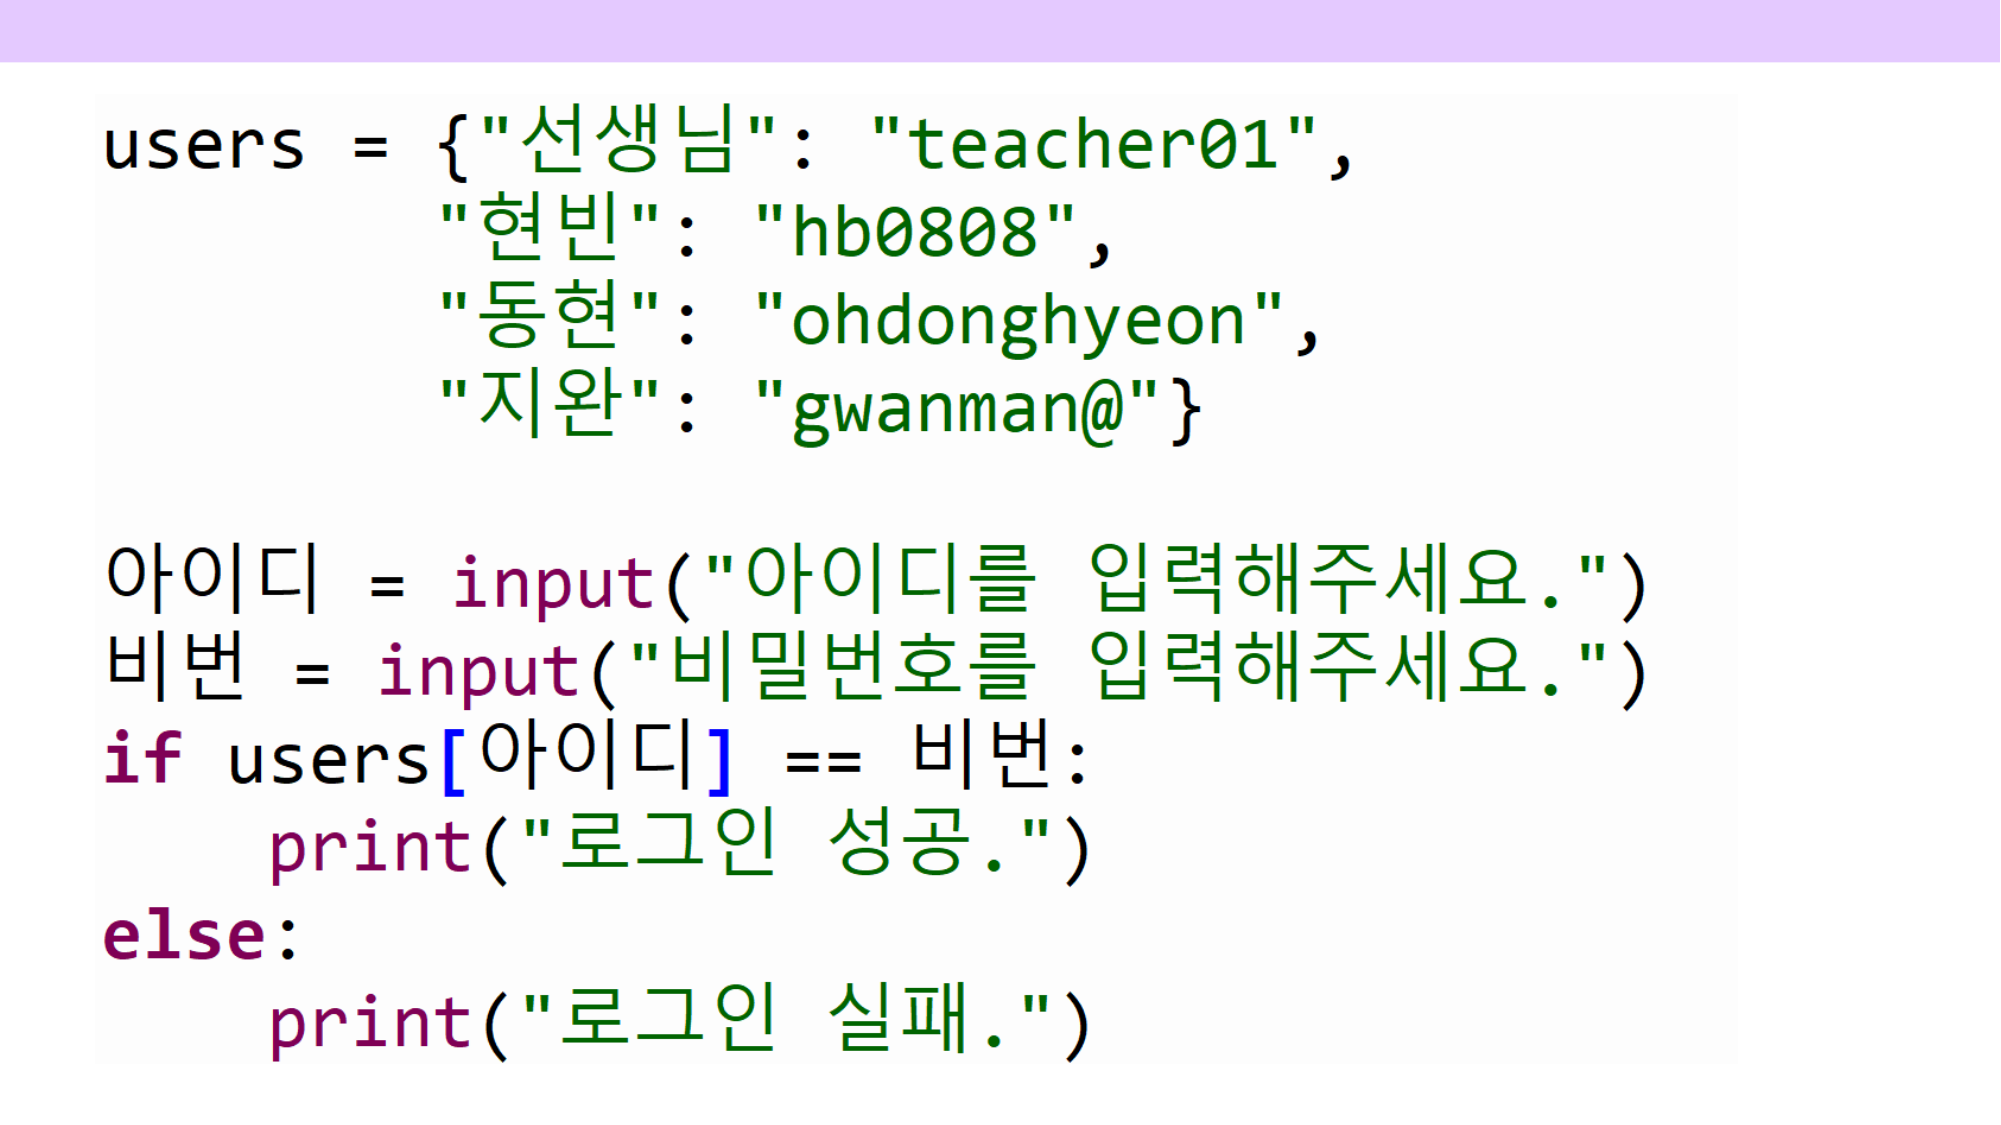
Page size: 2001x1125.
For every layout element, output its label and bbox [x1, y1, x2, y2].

text_box [0, 0, 2000, 63]
picture [95, 94, 1738, 1065]
